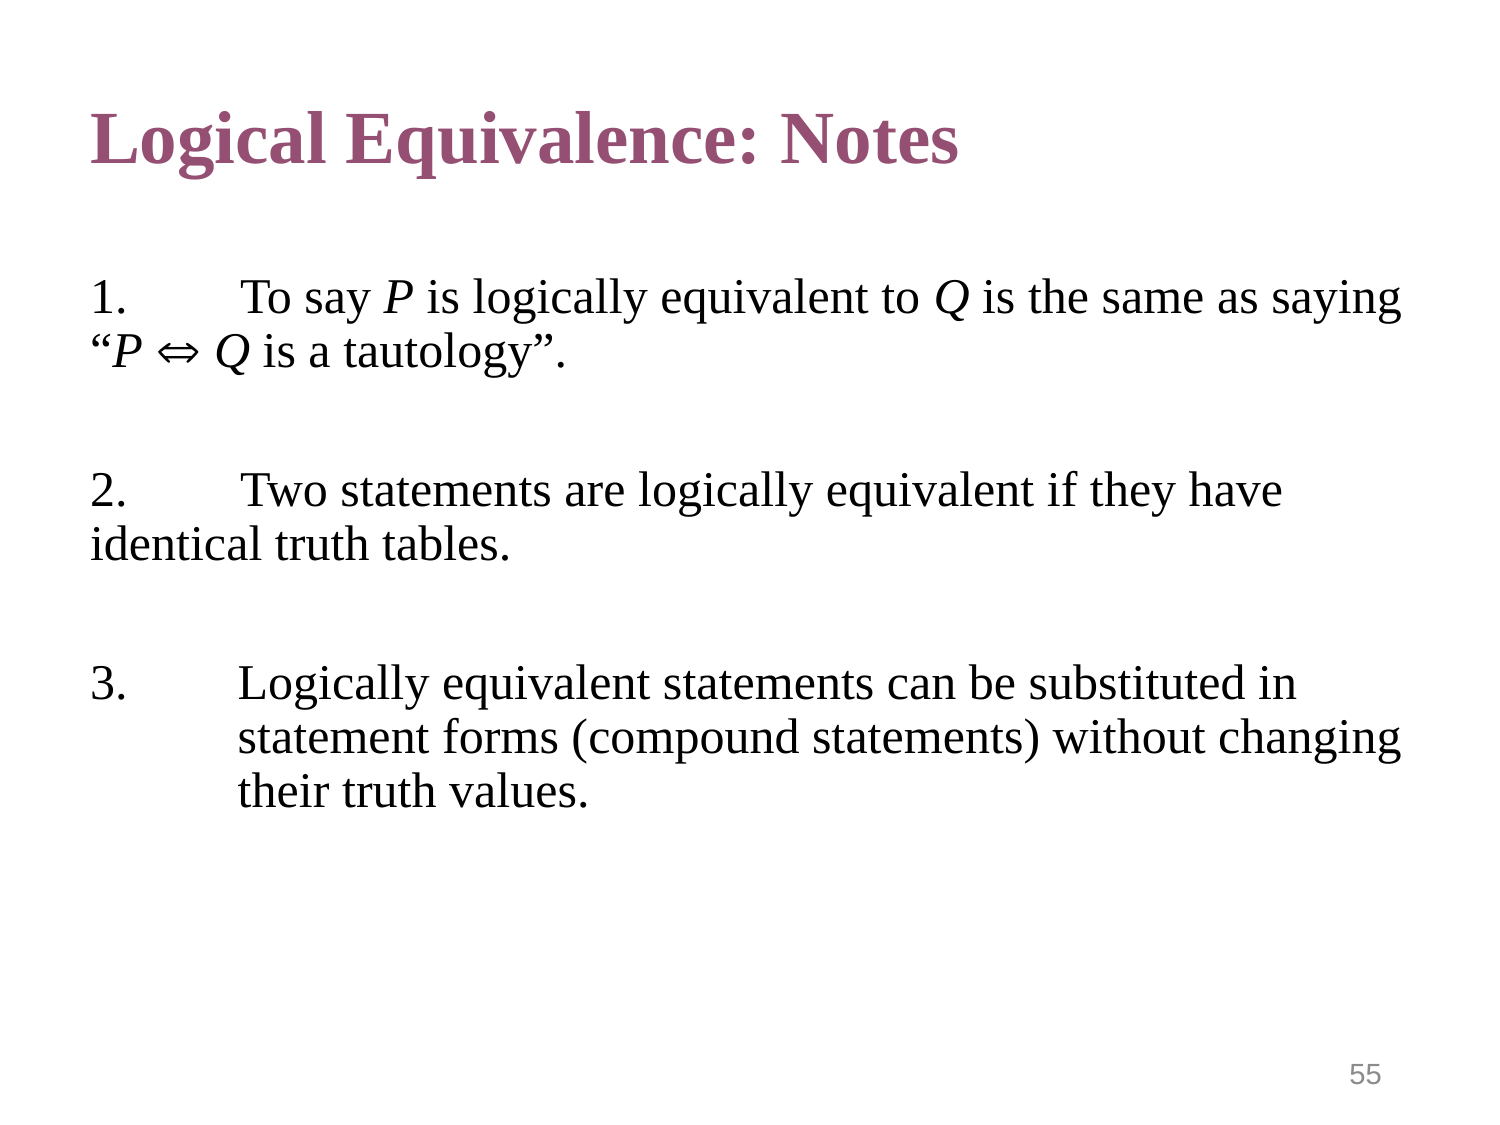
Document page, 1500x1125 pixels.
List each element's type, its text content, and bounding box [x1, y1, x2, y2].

list 1. To say P is logically equivalent to Q is the same as saying “P  Q is a tautology”. 2. Two statements are logically equivalent if they have identical truth tables. 3. Logically equivalent statements can be substituted in statement forms (compound statements) without changing their truth values. [75, 262, 1461, 1005]
title Logical Equivalence: Notes [75, 45, 1425, 233]
slide_number 55 [1059, 1042, 1397, 1103]
